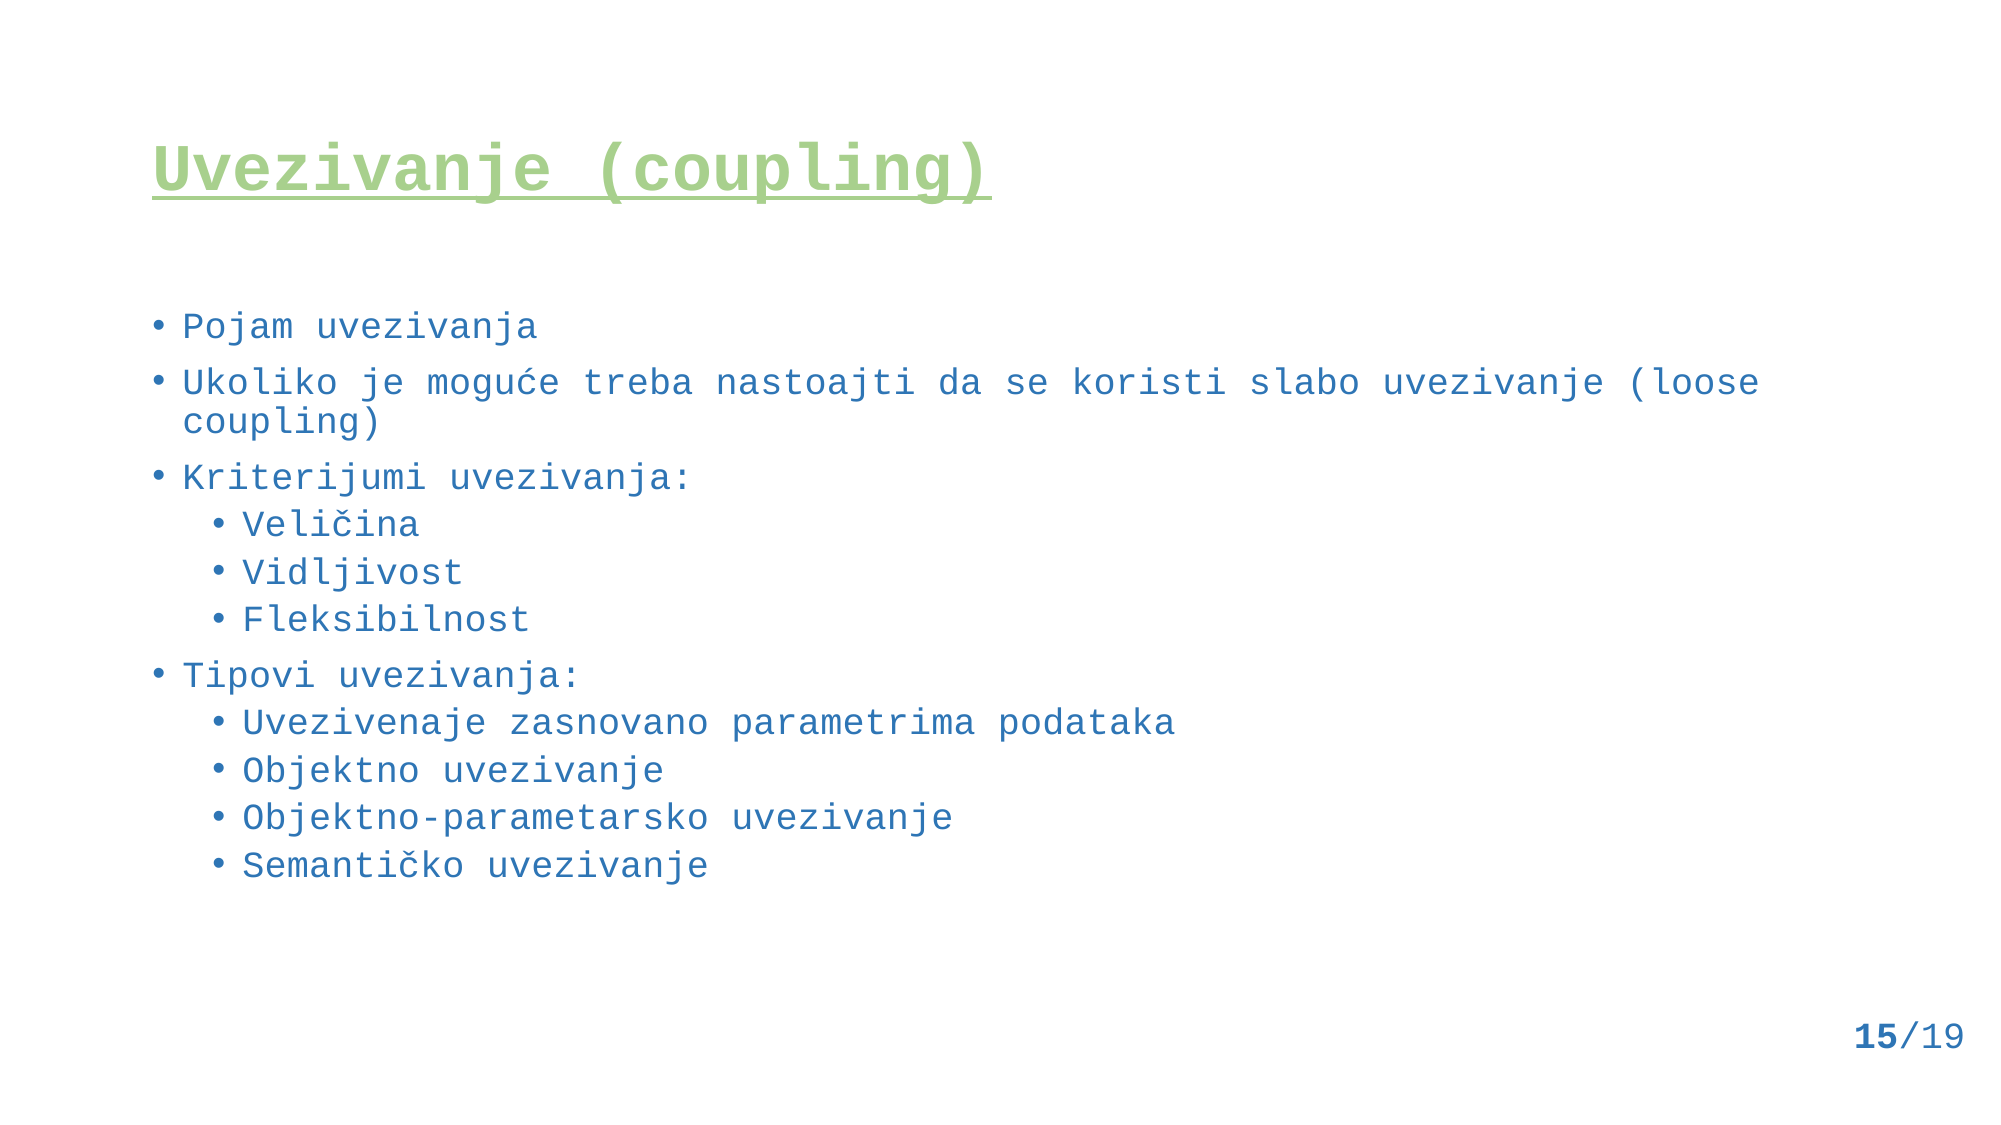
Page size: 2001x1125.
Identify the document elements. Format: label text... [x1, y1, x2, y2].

list Pojam uvezivanja Ukoliko je moguće treba nastoajti da se koristi slabo uvezivanje (loose coupling) Kriterijumi uvezivanja: Veličina Vidljivost Fleksibilnost Tipovi uvezivanja: Uvezivenaje zasnovano parametrima podataka Objektno uvezivanje Objektno-parametarsko uvezivanje Semantičko uvezivanje 15/19 [137, 299, 1981, 1112]
title Uvezivanje (coupling) [137, 59, 1863, 278]
